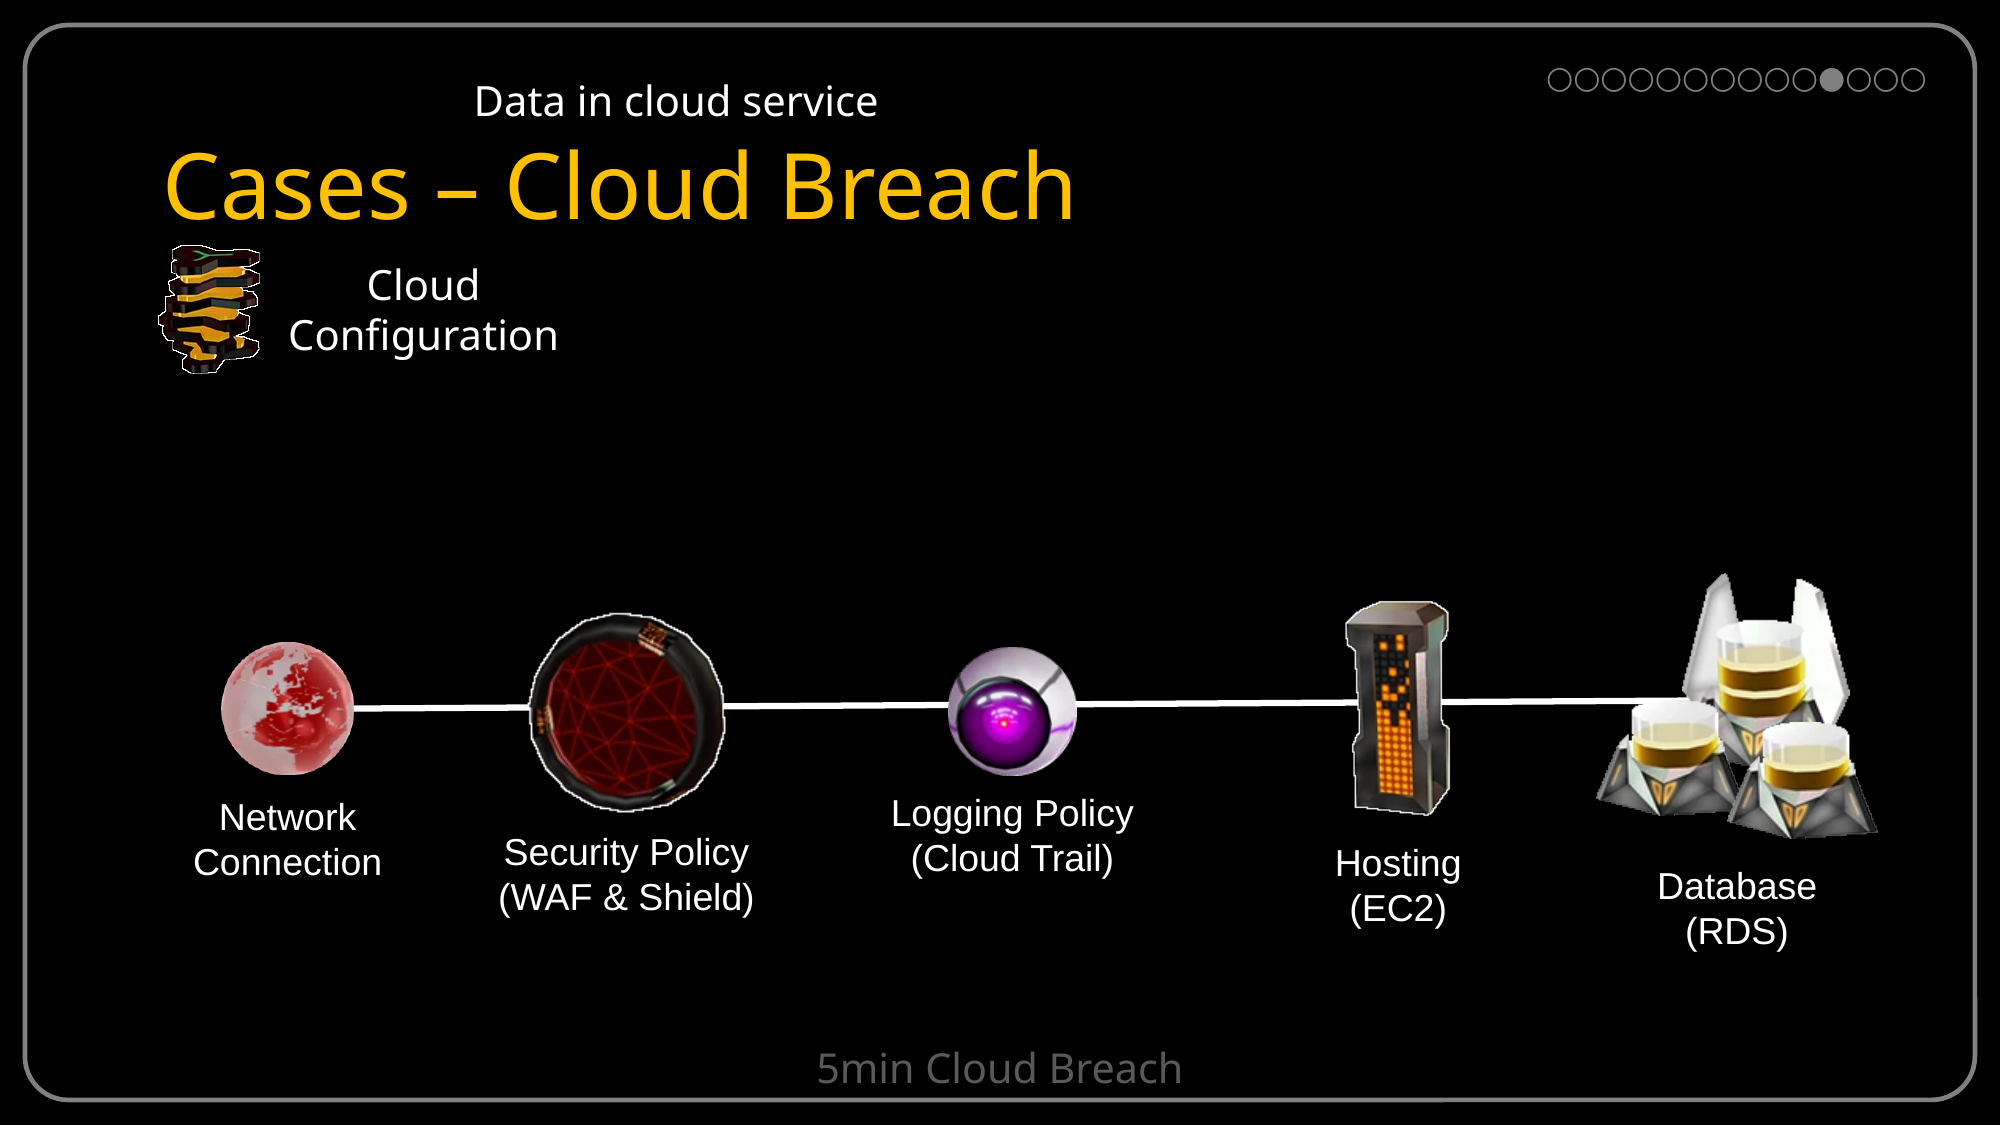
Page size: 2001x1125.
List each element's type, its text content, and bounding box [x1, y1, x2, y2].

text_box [818, 647, 1207, 888]
text_box Cloud Configuration [260, 251, 588, 367]
text_box 5min Cloud Breach [721, 1040, 1279, 1100]
text_box [23, 23, 1976, 1101]
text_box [774, 700, 818, 709]
text_box Cases – Cloud Breach [146, 133, 1647, 274]
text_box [1207, 700, 1251, 709]
picture [158, 245, 260, 374]
text_box Data in cloud service [146, 0, 1647, 133]
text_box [140, 642, 435, 892]
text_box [1590, 573, 1884, 961]
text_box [1546, 700, 1590, 709]
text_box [1251, 596, 1546, 938]
text_box ○○○○○○○○○○●○○○ [1384, 54, 1943, 115]
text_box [479, 607, 774, 927]
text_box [435, 700, 479, 709]
